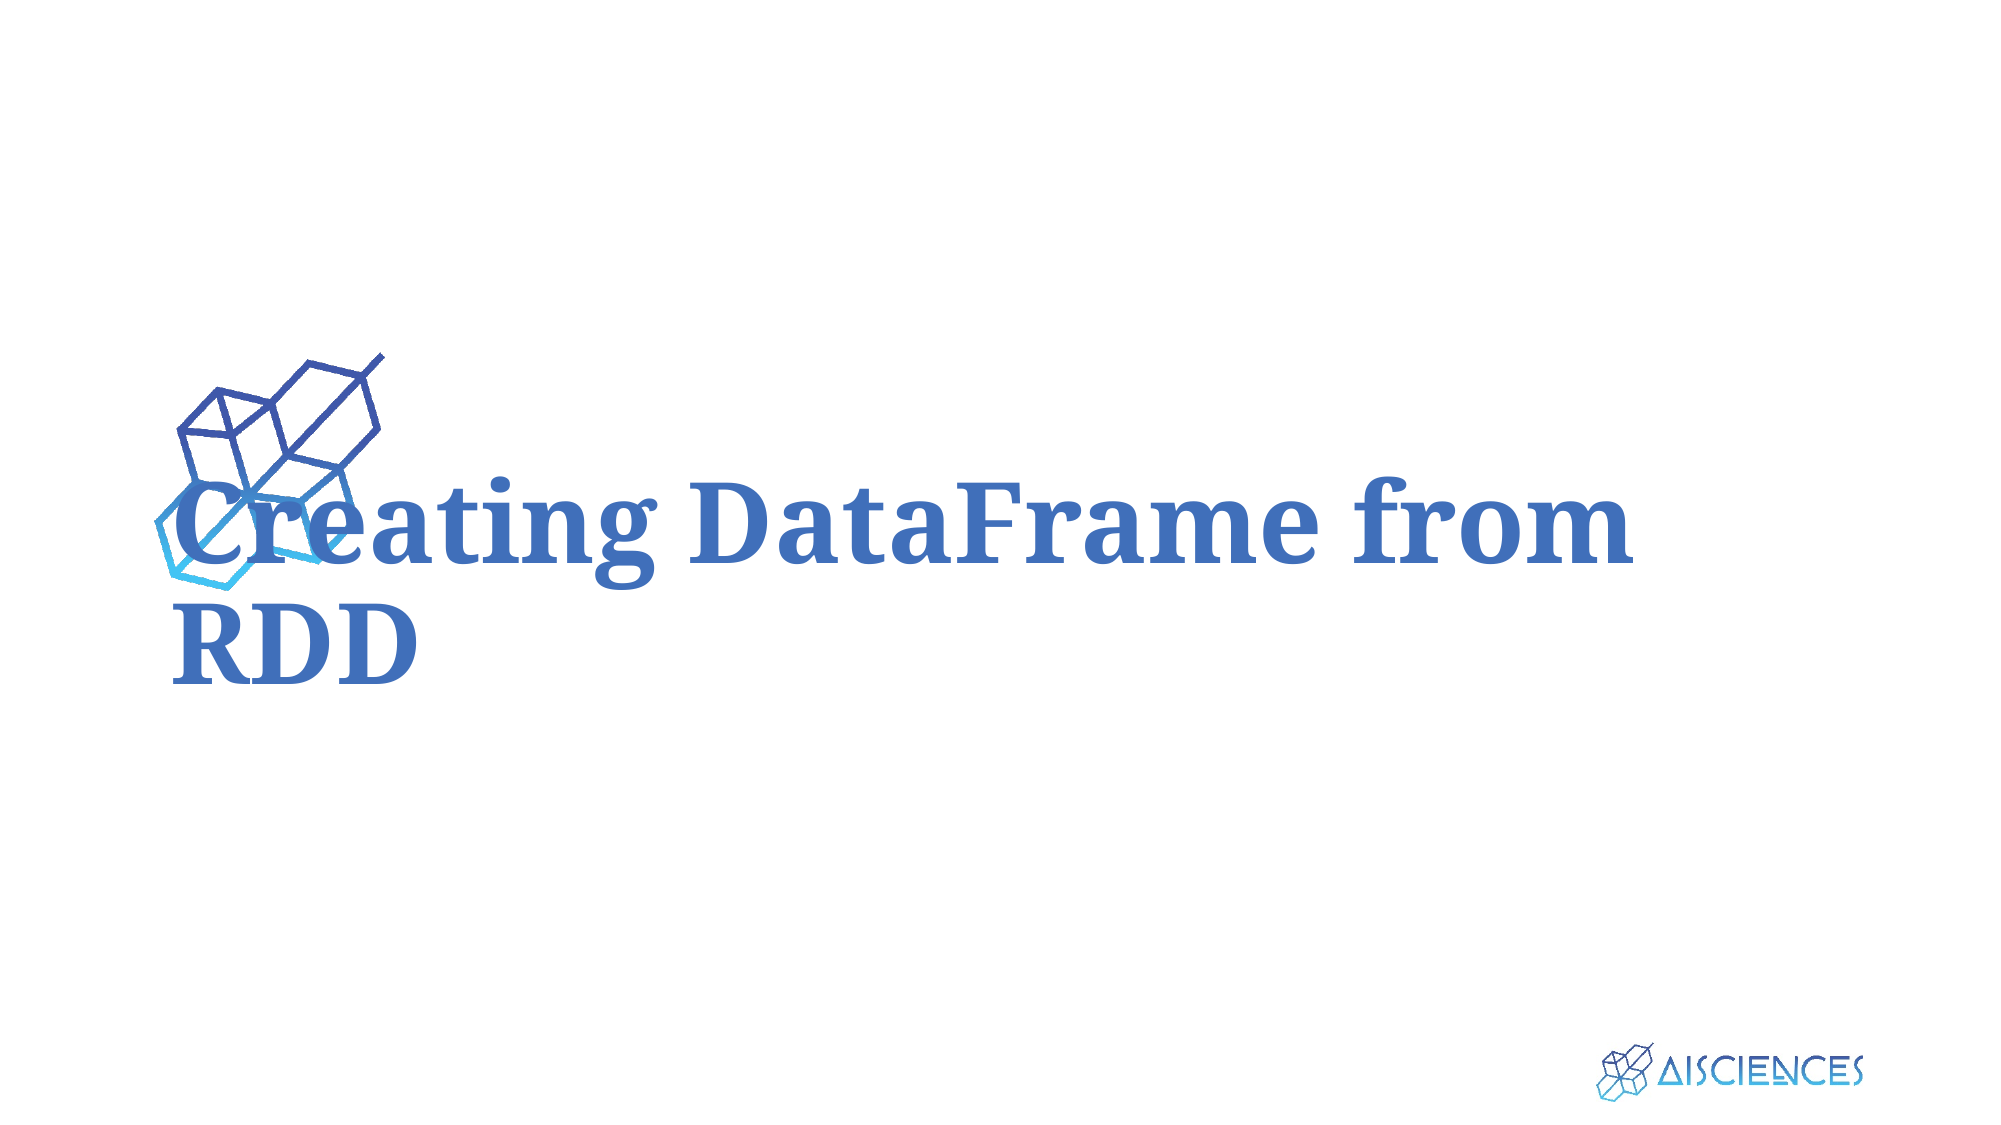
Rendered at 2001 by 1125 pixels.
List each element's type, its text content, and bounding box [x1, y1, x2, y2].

picture [1596, 1042, 1863, 1102]
title Creating DataFrame from RDD [155, 248, 1881, 717]
